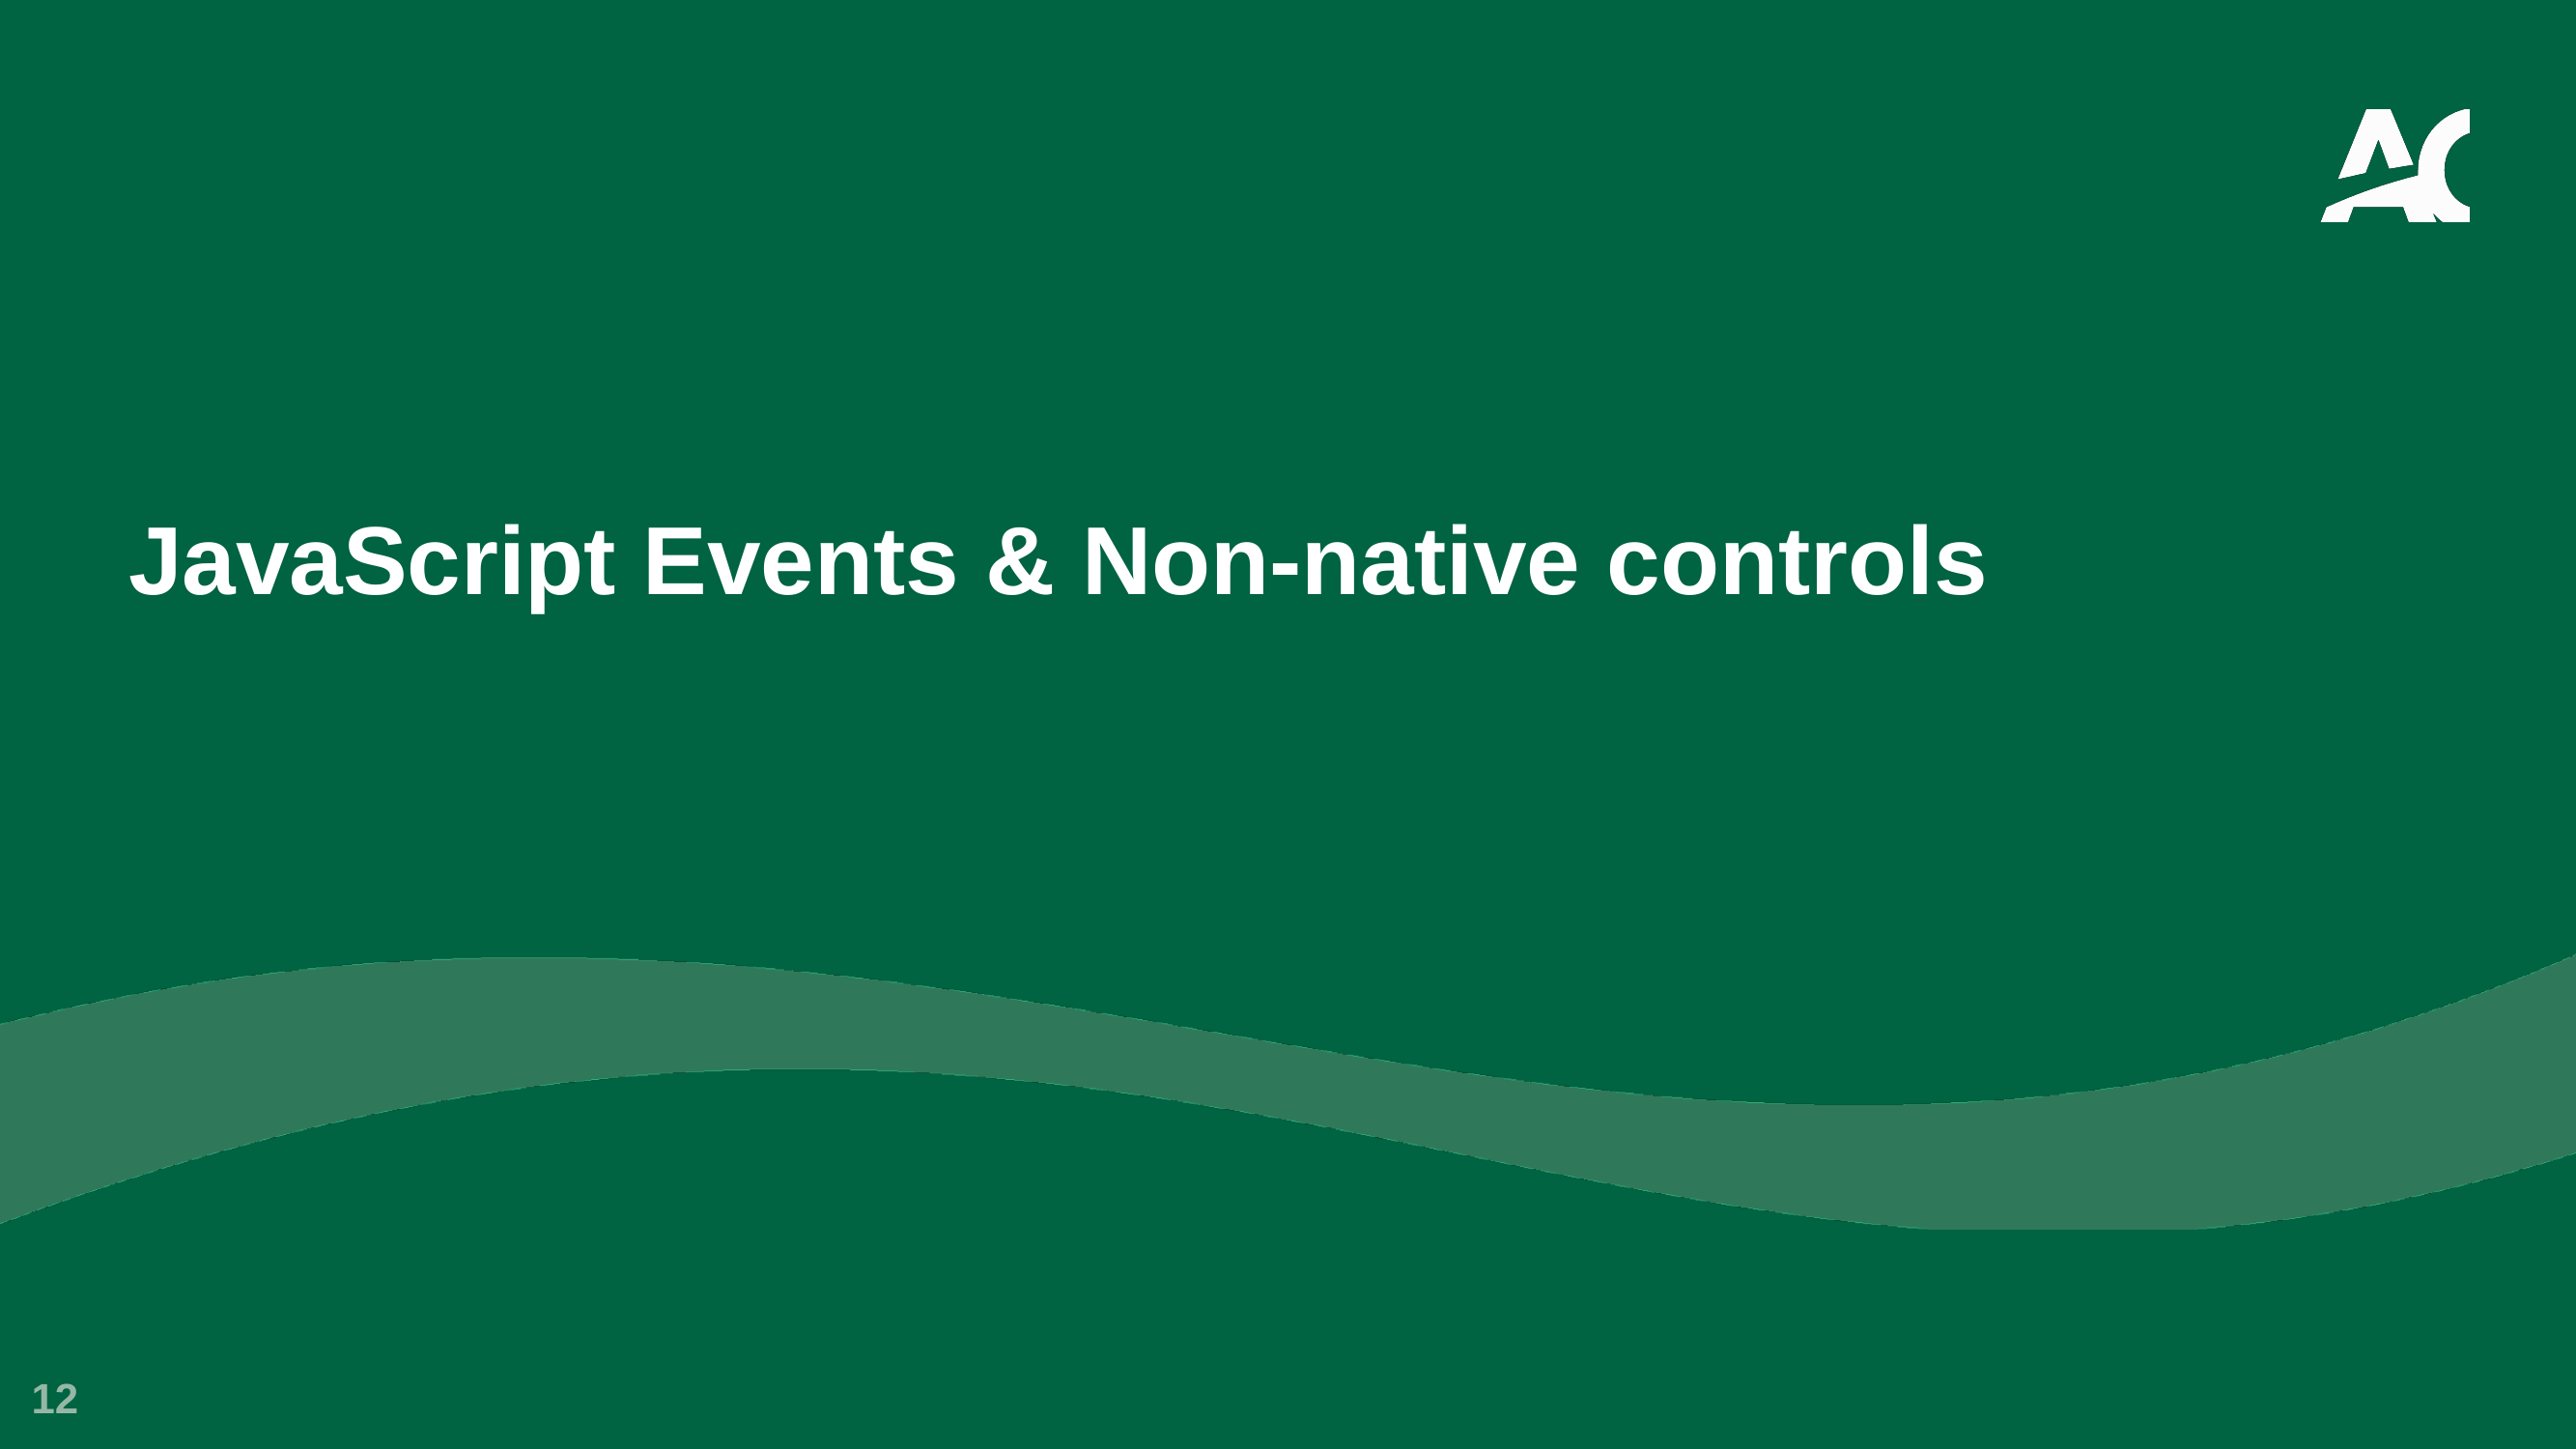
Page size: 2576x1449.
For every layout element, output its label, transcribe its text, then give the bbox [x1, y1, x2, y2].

slide_number 12 [31, 1358, 116, 1436]
title JavaScript Events & Non-native controls [128, 326, 2166, 614]
picture [0, 0, 2576, 1449]
